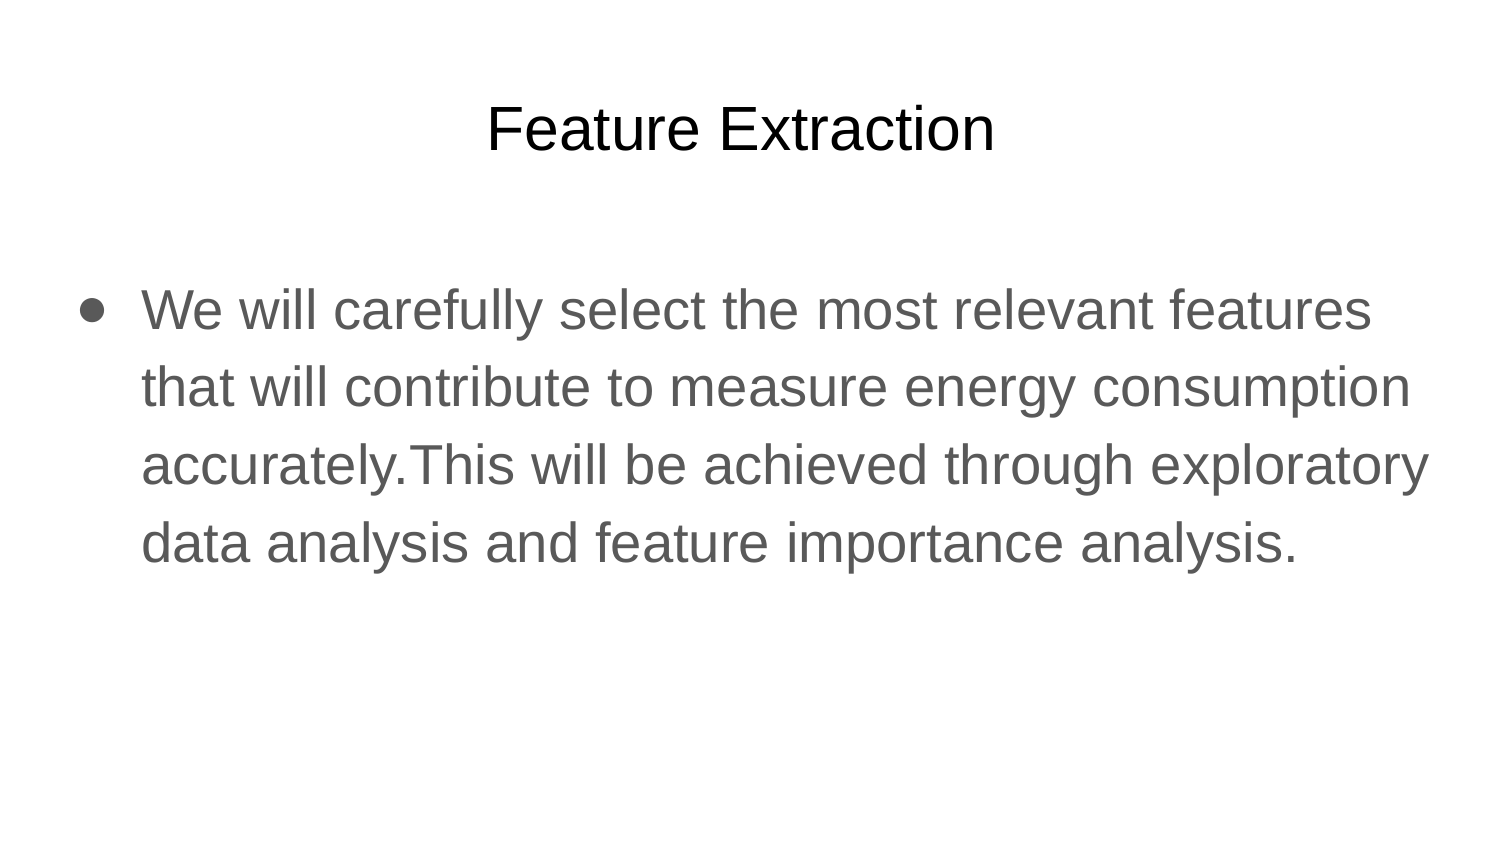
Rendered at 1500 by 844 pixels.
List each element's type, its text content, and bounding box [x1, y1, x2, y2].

title Feature Extraction [51, 72, 1449, 167]
list We will carefully select the most relevant features that will contribute to measure energy consumption accurately.This will be achieved through exploratory data analysis and feature importance analysis. [51, 247, 1449, 750]
